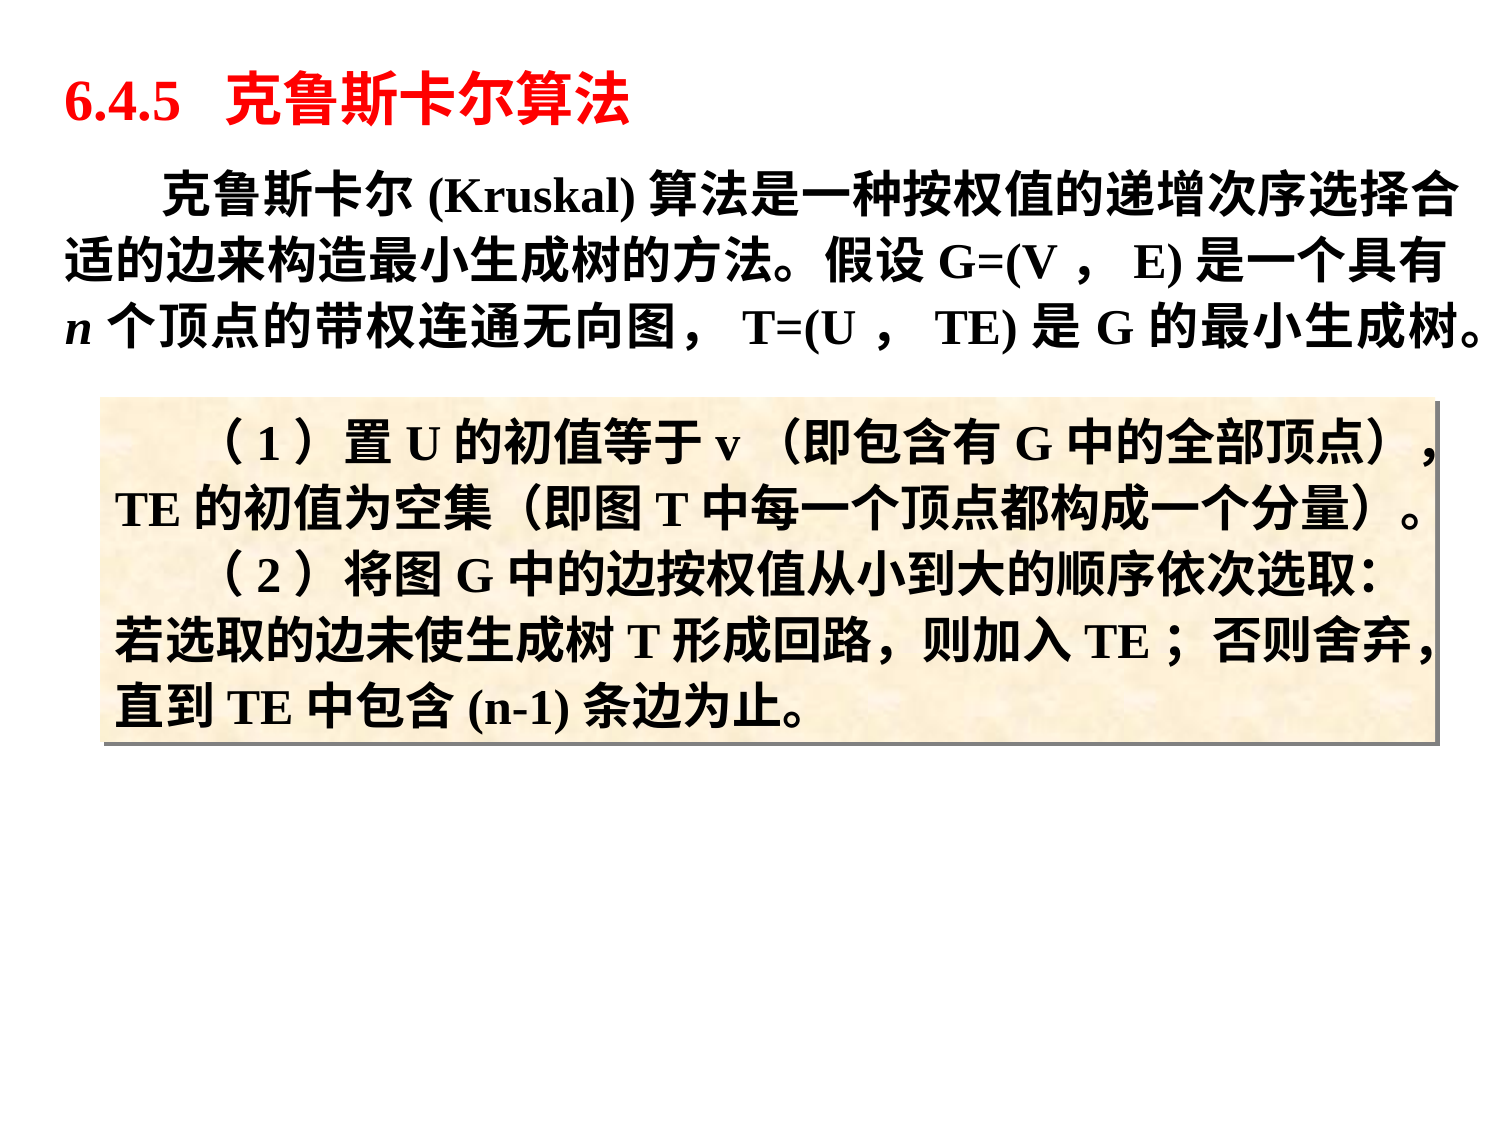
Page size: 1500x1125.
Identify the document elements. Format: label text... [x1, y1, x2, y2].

text_box 6.4.5 克鲁斯卡尔算法 克鲁斯卡尔(Kruskal)算法是一种按权值的递增次序选择合适的边来构造最小生成树的方法。假设G=(V，E)是一个具有n个顶点的带权连通无向图，T=(U，TE)是G的最小生成树。 [49, 54, 1475, 429]
text_box （1）置U的初值等于v（即包含有G中的全部顶点），TE的初值为空集（即图T中每一个顶点都构成一个分量）。 （2）将图G中的边按权值从小到大的顺序依次选取：若选取的边未使生成树T形成回路，则加入TE；否则舍弃，直到TE中包含(n-1)条边为止。 [100, 397, 1436, 742]
